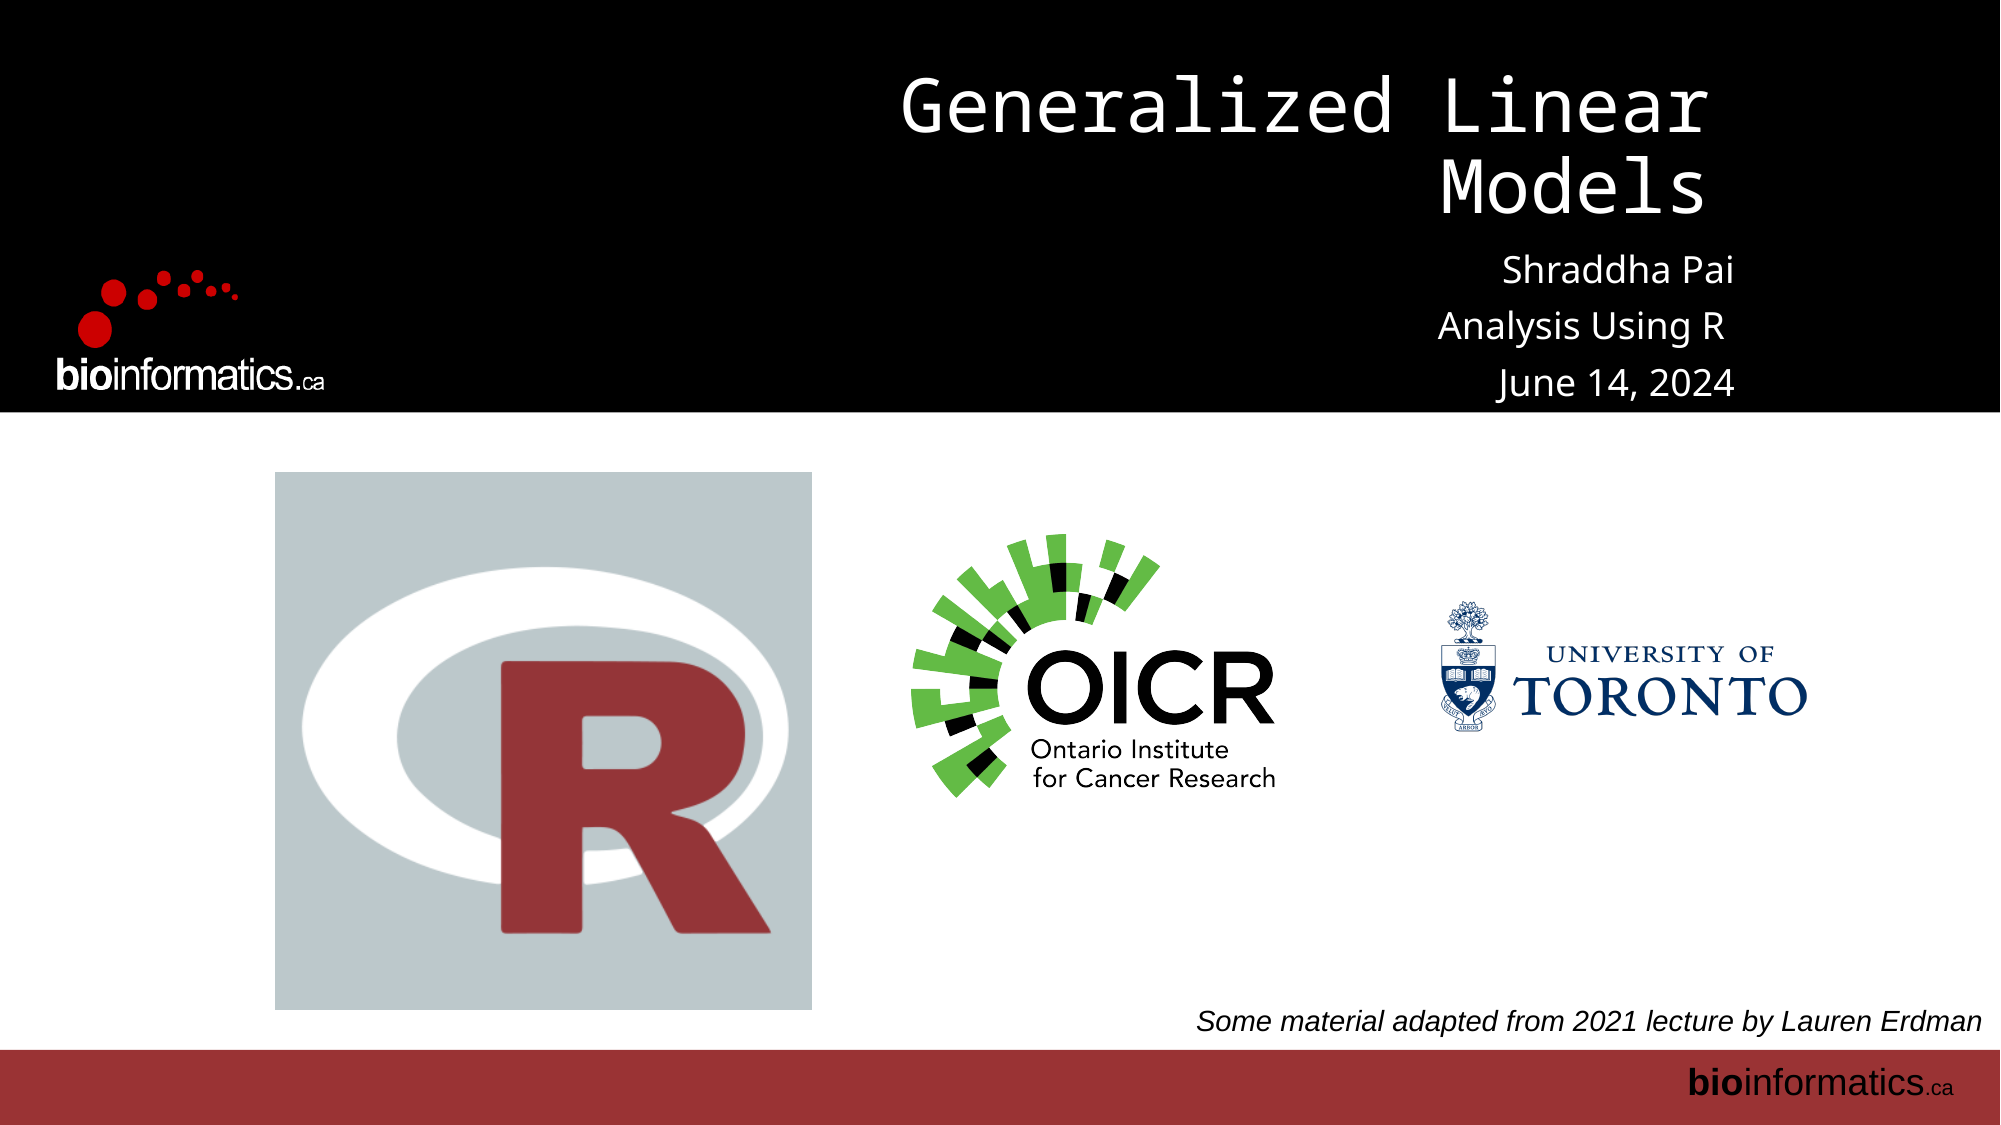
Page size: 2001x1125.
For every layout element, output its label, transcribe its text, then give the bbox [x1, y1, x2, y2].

picture [910, 534, 1275, 798]
picture [274, 472, 812, 1010]
title Generalized Linear Models [600, 17, 1726, 238]
text_box Some material adapted from 2021 lecture by Lauren Erdman [1181, 995, 1999, 1045]
picture [1401, 562, 1846, 770]
picture [57, 270, 324, 390]
subtitle Shraddha Pai Analysis Using R June 14, 2024 [584, 244, 1750, 448]
